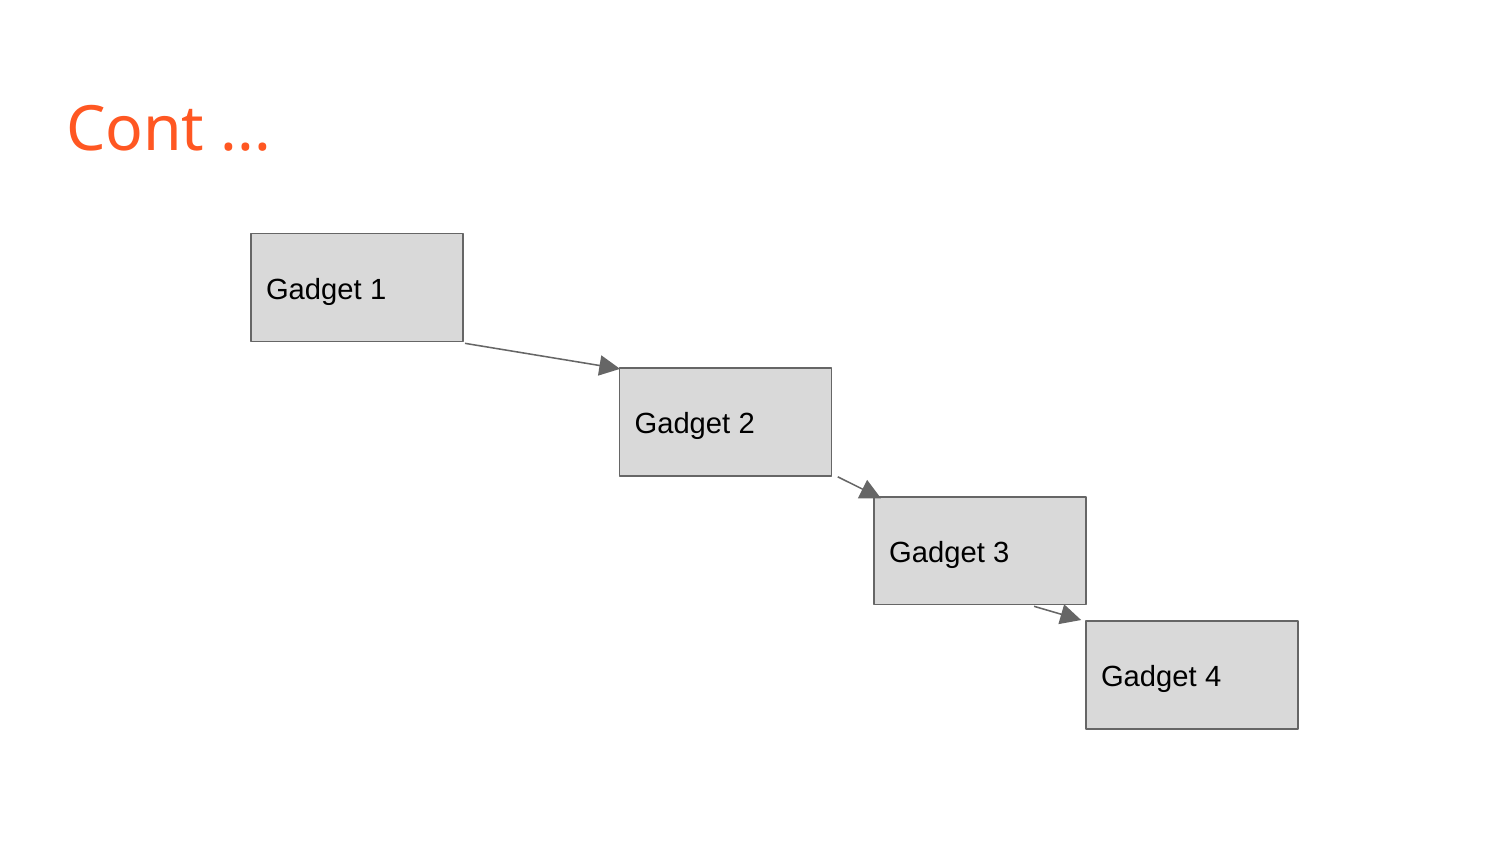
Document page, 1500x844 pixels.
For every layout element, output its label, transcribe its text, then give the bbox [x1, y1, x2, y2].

text_box Gadget 4 [1085, 620, 1298, 729]
text_box Gadget 1 [251, 233, 463, 342]
text_box Gadget 3 [874, 496, 1086, 605]
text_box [1033, 606, 1082, 621]
title Cont ... [51, 72, 1449, 167]
text_box Gadget 2 [619, 367, 832, 476]
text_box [464, 343, 621, 370]
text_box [837, 476, 882, 499]
